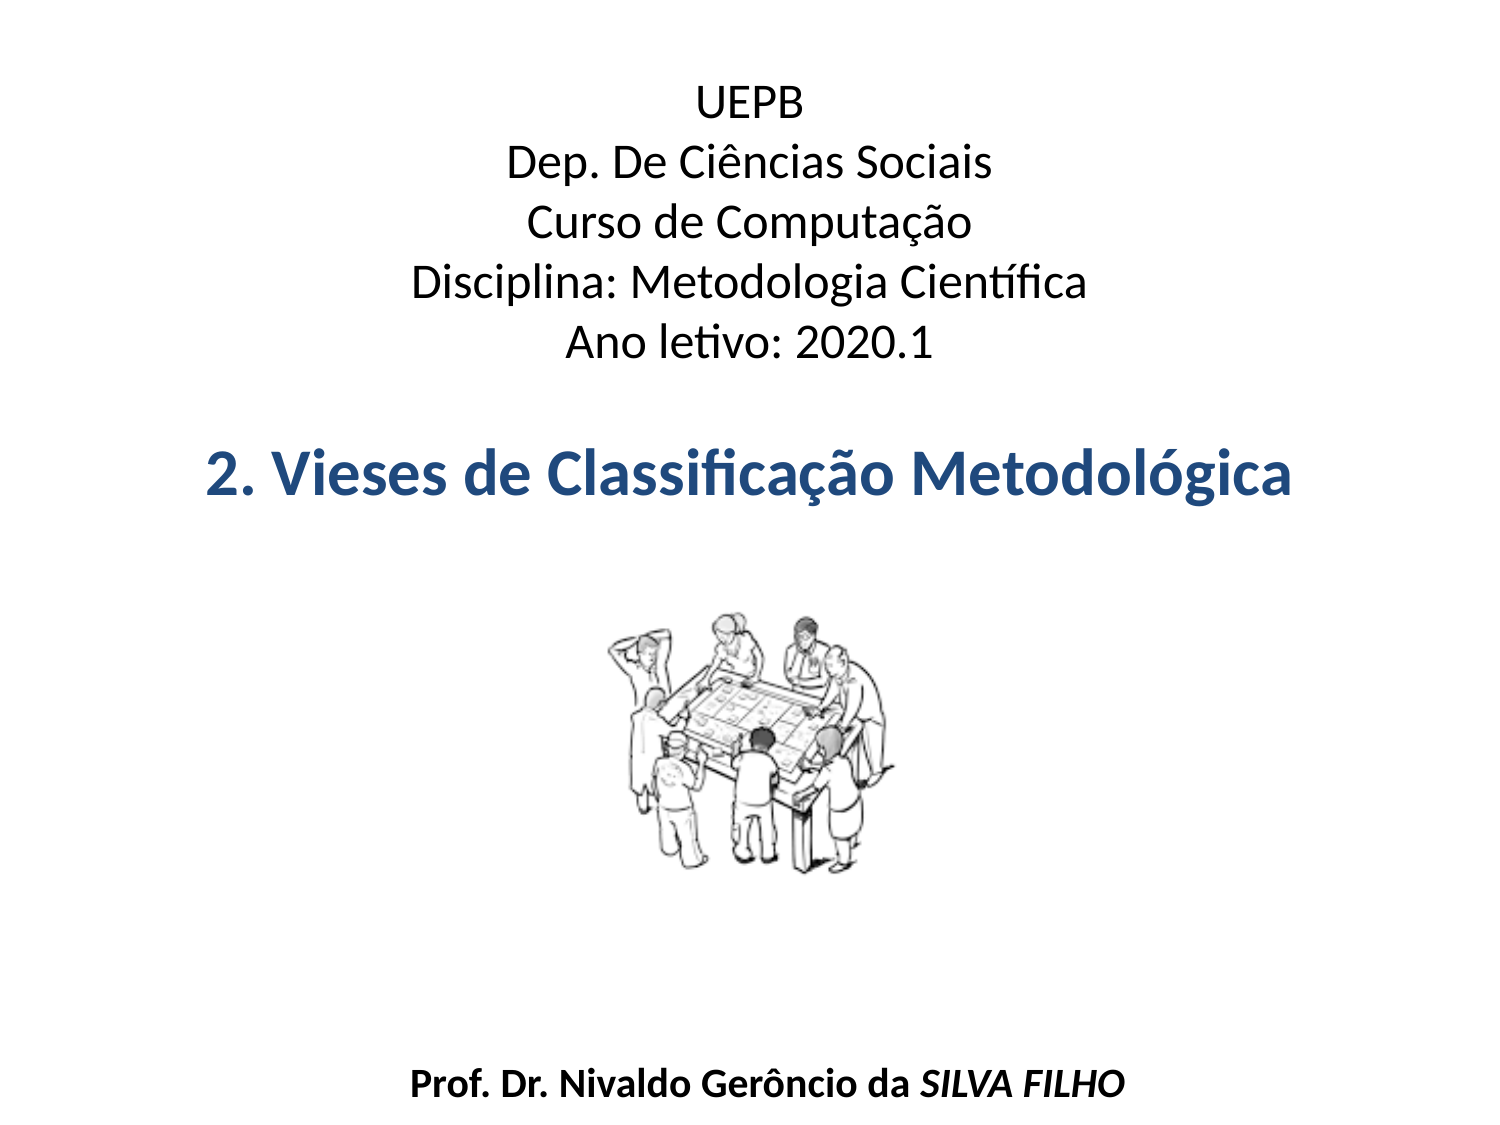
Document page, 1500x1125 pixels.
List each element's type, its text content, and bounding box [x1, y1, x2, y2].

title UEPB Dep. De Ciências Sociais Curso de Computação Disciplina: Metodologia Científica Ano letivo: 2020.1 [112, 0, 1388, 420]
subtitle 2. Vieses de Classificação Metodológica [41, 420, 1459, 646]
text_box Prof. Dr. Nivaldo Gerôncio da SILVA FILHO [348, 1048, 1187, 1125]
picture [445, 574, 1058, 918]
